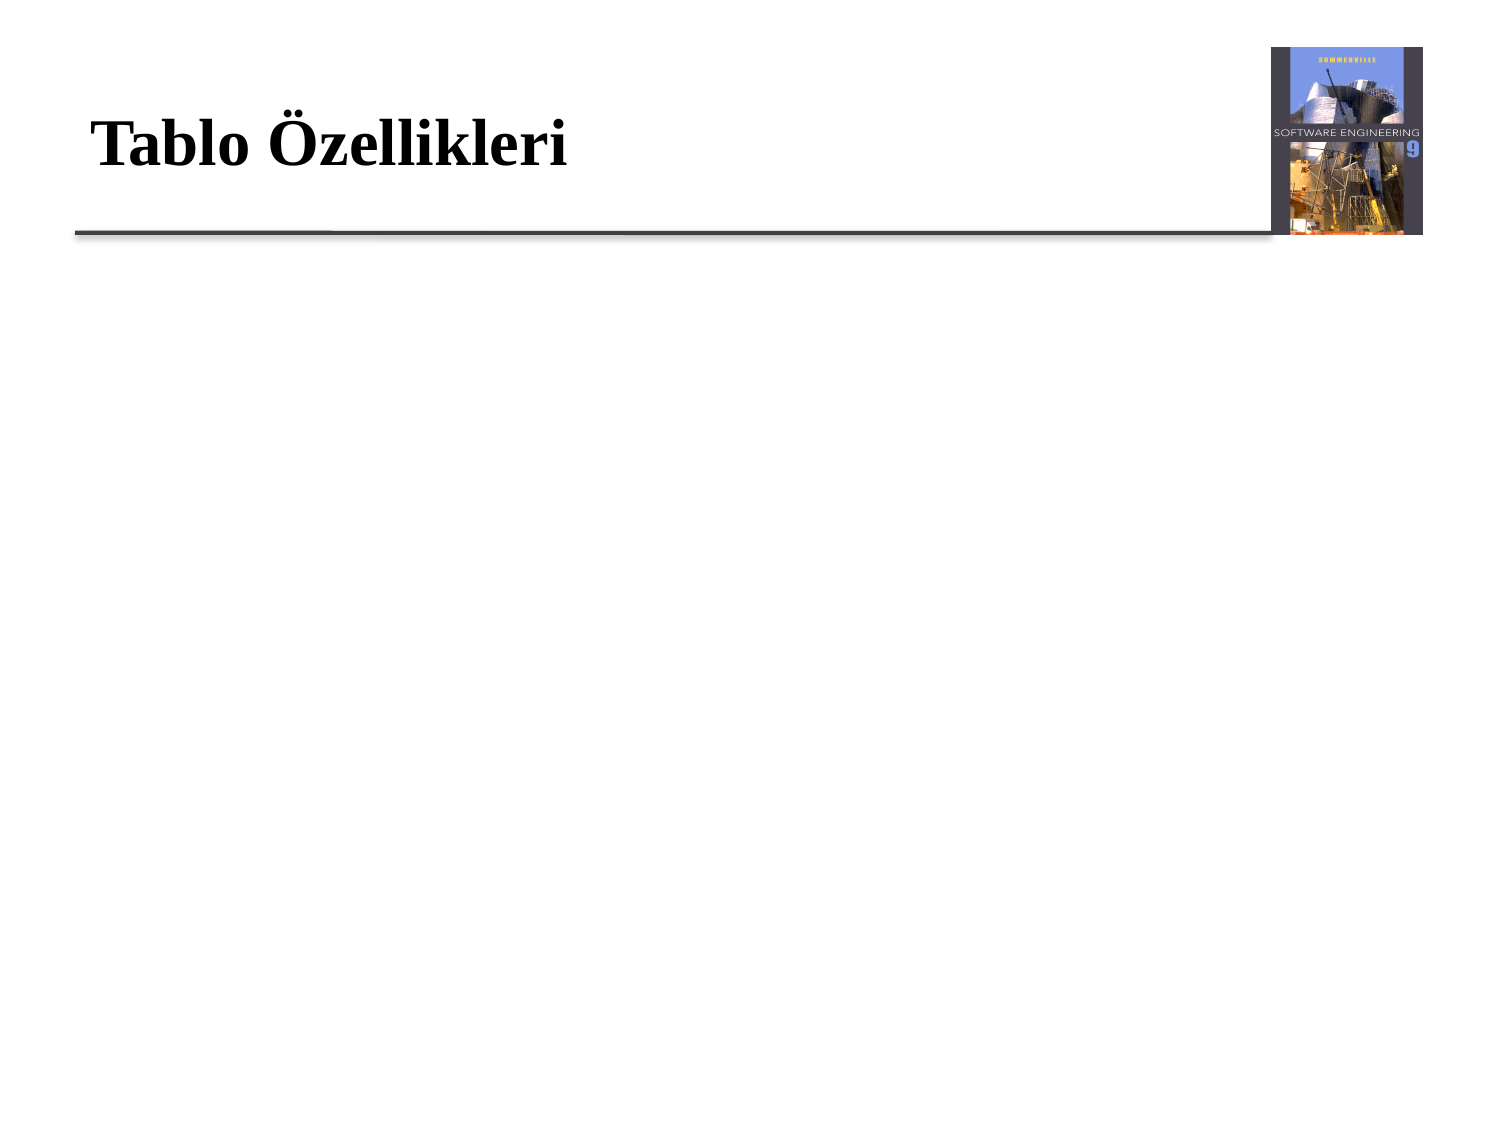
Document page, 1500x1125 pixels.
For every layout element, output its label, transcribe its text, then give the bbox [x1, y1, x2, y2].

title Tablo Özellikleri [74, 44, 1272, 233]
picture [1272, 47, 1423, 235]
